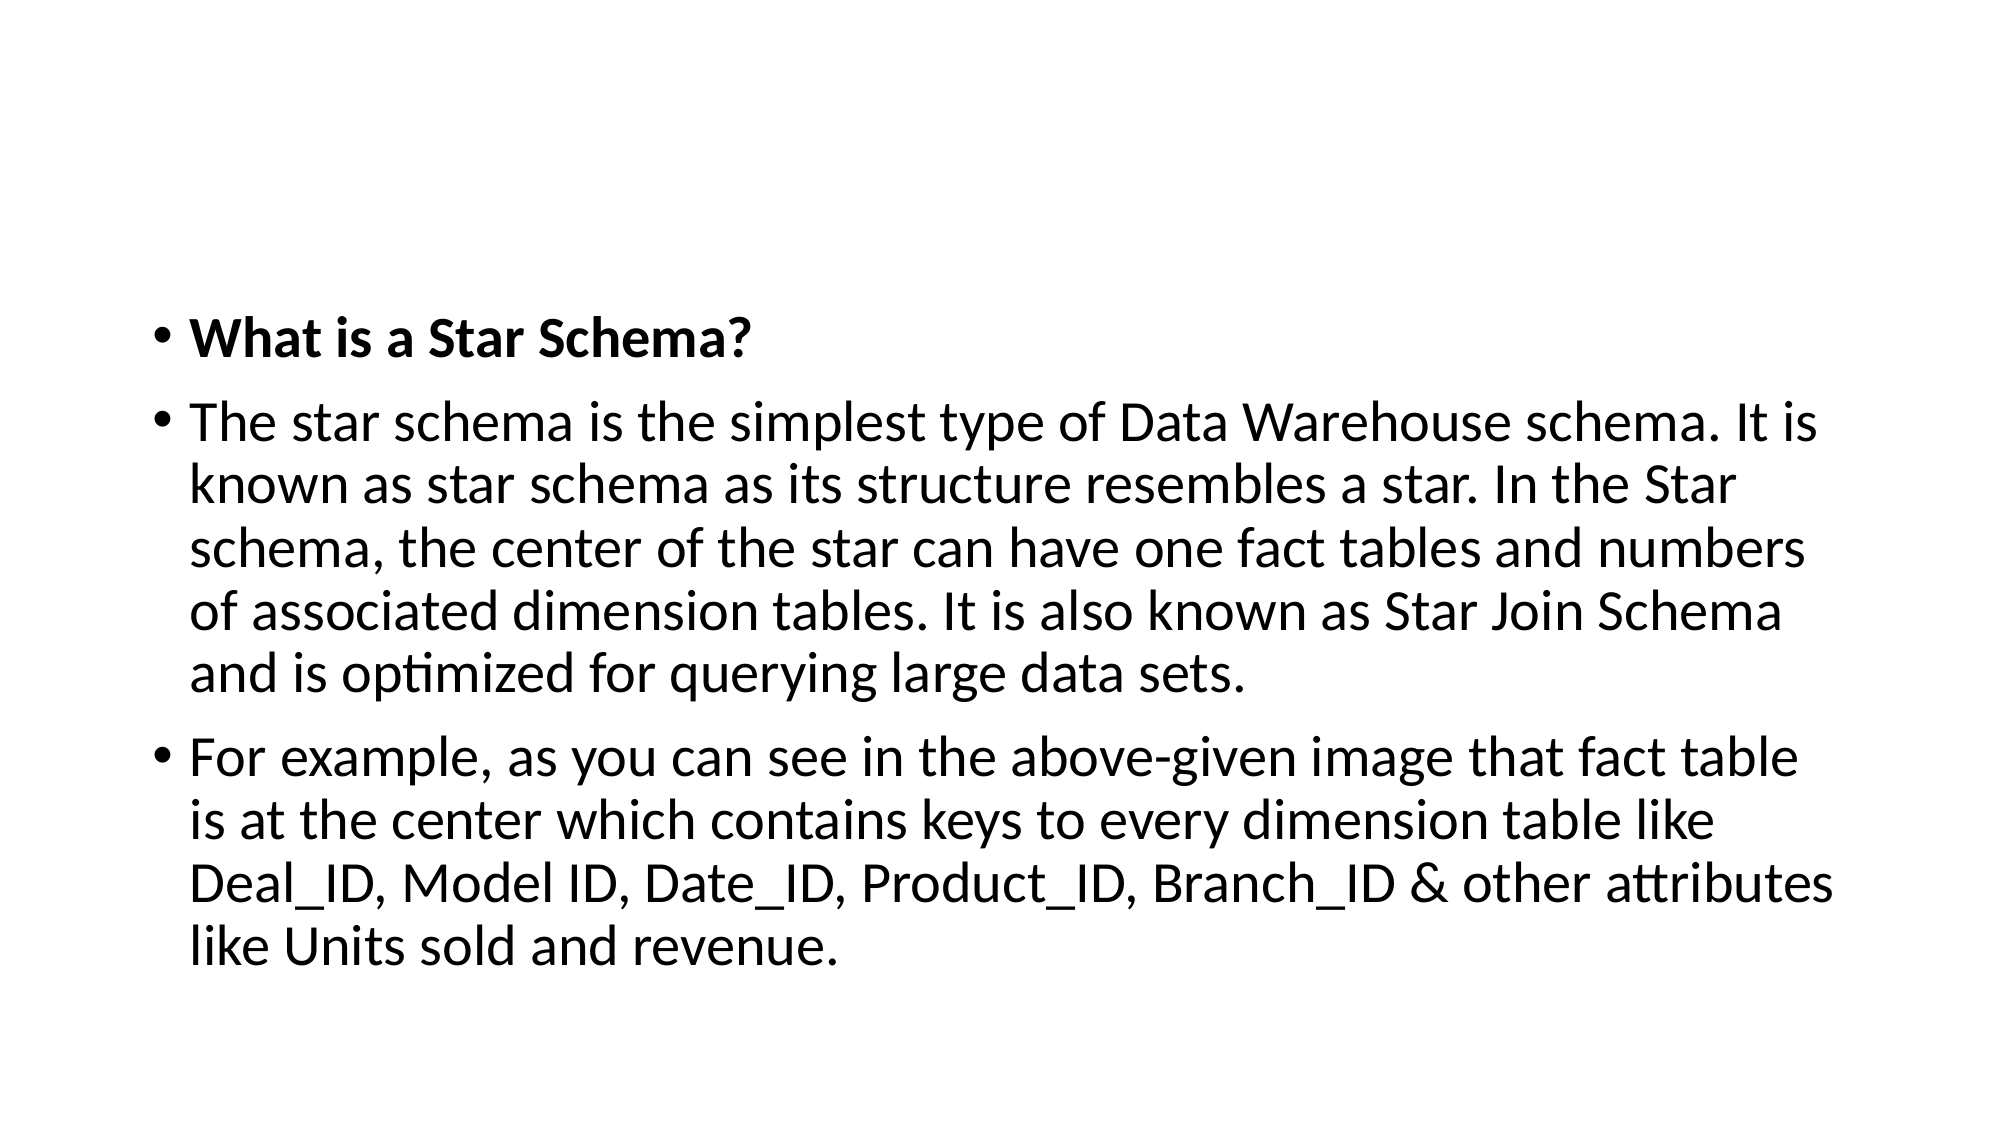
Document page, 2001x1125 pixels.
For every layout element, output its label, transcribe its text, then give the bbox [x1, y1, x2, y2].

list What is a Star Schema? The star schema is the simplest type of Data Warehouse schema. It is known as star schema as its structure resembles a star. In the Star schema, the center of the star can have one fact tables and numbers of associated dimension tables. It is also known as Star Join Schema and is optimized for querying large data sets. For example, as you can see in the above-given image that fact table is at the center which contains keys to every dimension table like Deal_ID, Model ID, Date_ID, Product_ID, Branch_ID & other attributes like Units sold and revenue. [137, 299, 1863, 1014]
